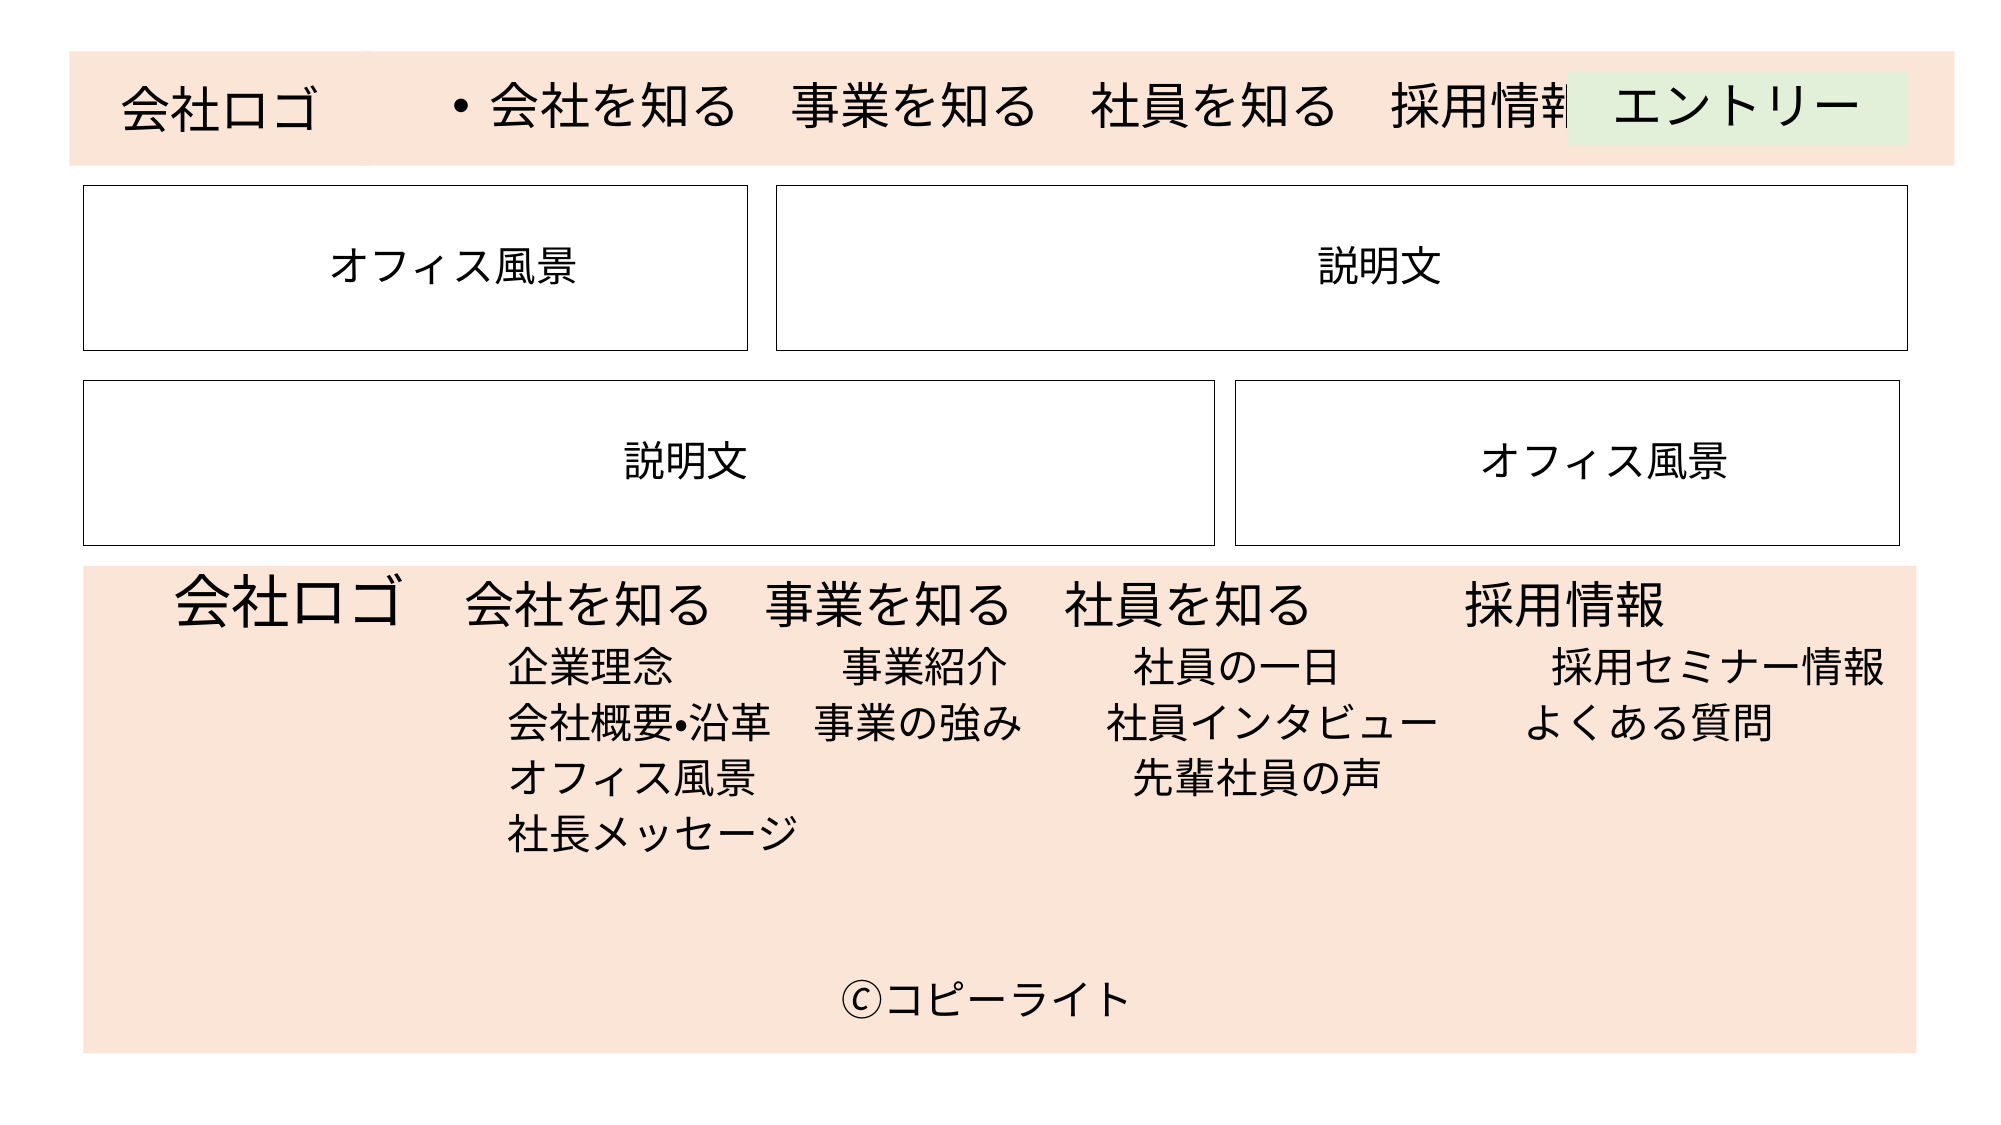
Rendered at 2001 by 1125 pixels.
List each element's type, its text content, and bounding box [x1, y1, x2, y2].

text_box 説明文 [776, 185, 1908, 351]
text_box オフィス風景 [1235, 380, 1900, 546]
text_box オフィス風景 [83, 185, 748, 351]
text_box 会社を知る 事業を知る 社員を知る 採用情報 [372, 51, 1955, 166]
text_box エントリー [1567, 71, 1908, 146]
text_box 説明文 [83, 380, 1215, 546]
text_box 会社ロゴ 会社を知る 事業を知る 社員を知る 採用情報 企業理念 事業紹介 社員の一日 採用セミナー情報 会社概要・沿革 事業の強み 社員インタビュー よくある質問 オフィス風景 先輩社員の声 社長メッセージ 🄫コピーライト [83, 565, 1917, 1054]
text_box 会社ロゴ [69, 51, 372, 166]
